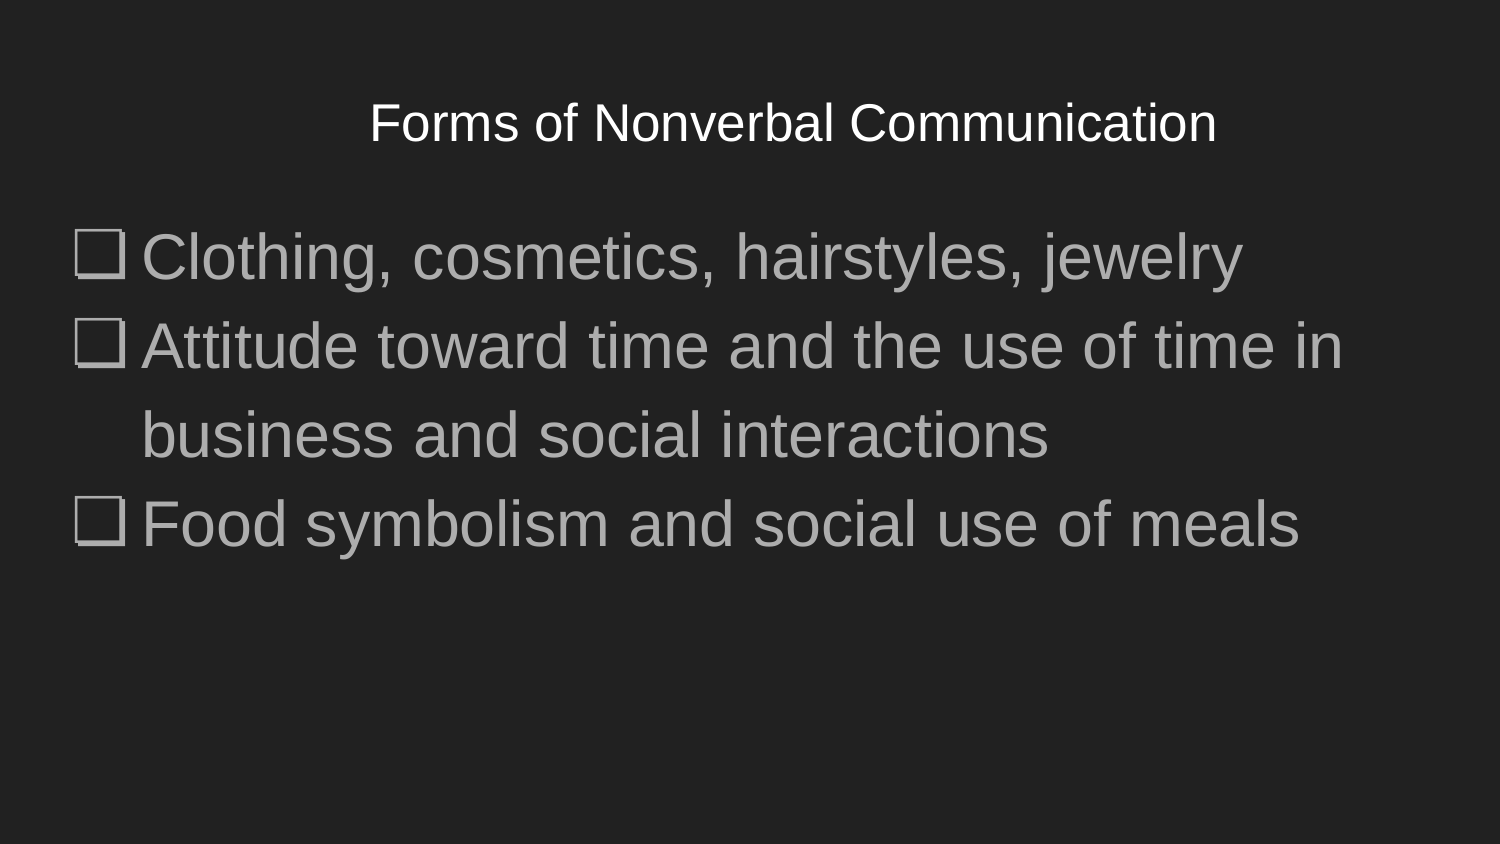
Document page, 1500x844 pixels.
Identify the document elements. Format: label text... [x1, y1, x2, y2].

title Forms of Nonverbal Communication [51, 72, 1449, 167]
list Clothing, cosmetics, hairstyles, jewelry Attitude toward time and the use of time in business and social interactions Food symbolism and social use of meals [51, 189, 1449, 750]
